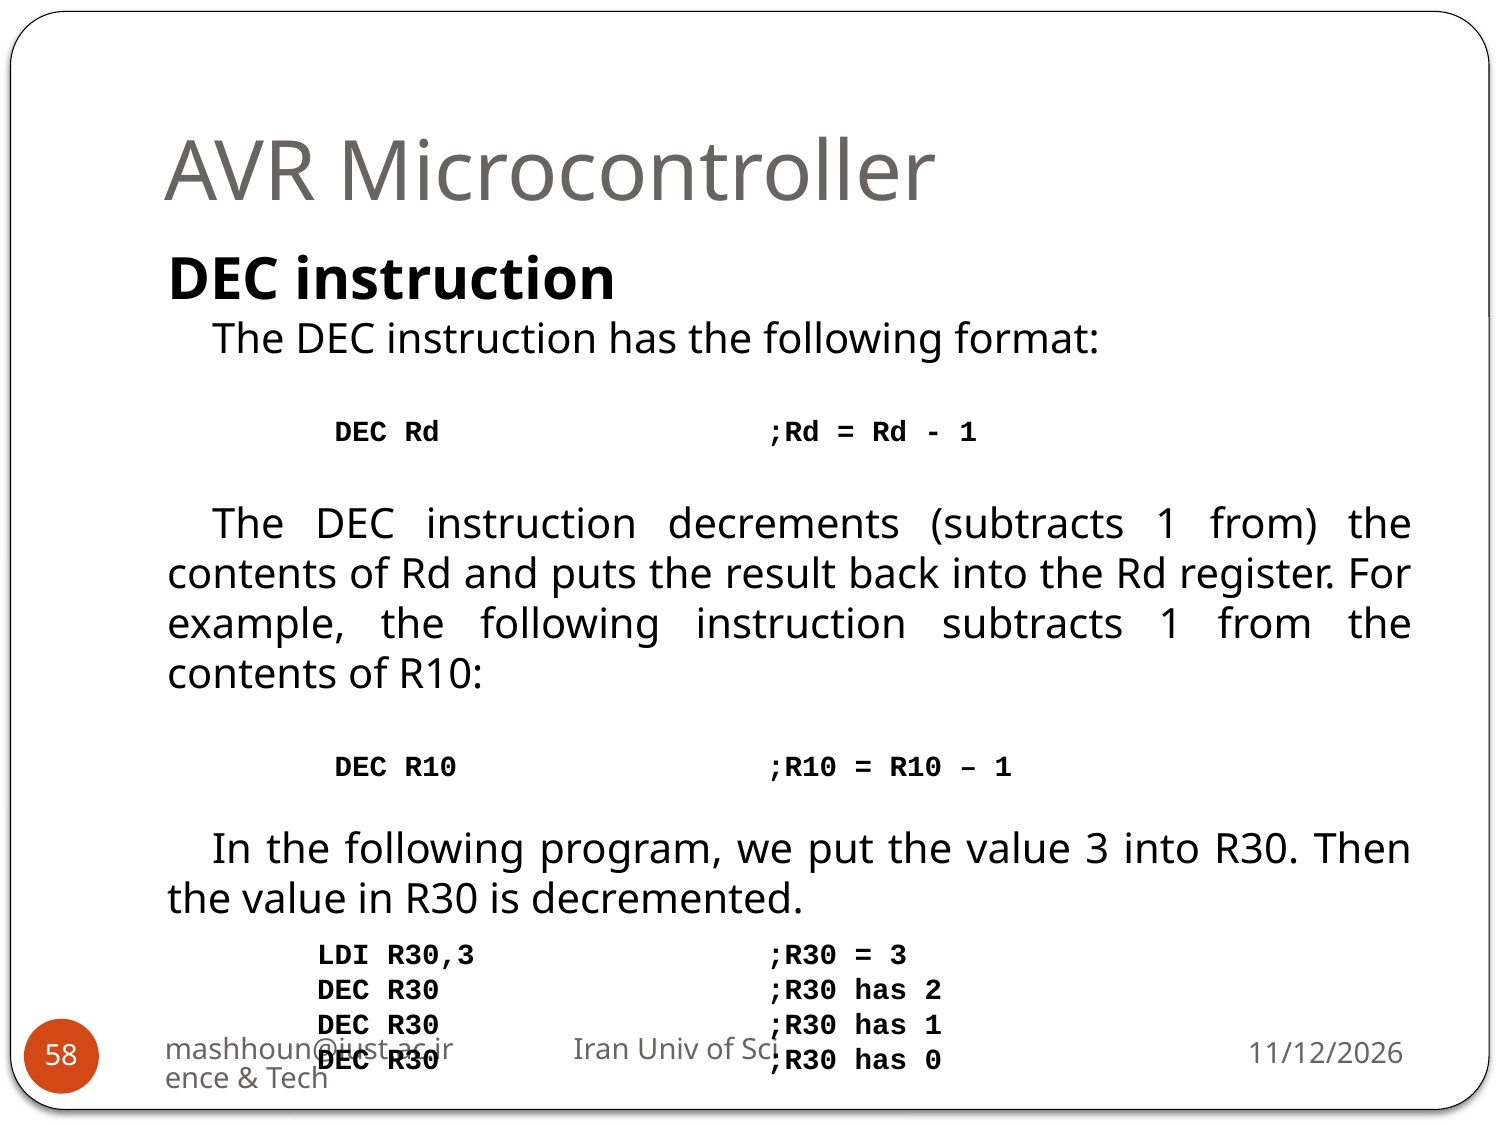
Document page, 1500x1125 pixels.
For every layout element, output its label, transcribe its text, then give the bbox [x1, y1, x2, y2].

title AVR Microcontroller [150, 45, 1425, 233]
footer mashhoun@iust.ac.ir Iran Univ of Science & Tech [150, 1012, 800, 1088]
slide_number 58 [23, 1018, 99, 1094]
list DEC instruction The DEC instruction has the following format: DEC Rd ;Rd = Rd - 1 The DEC instruction decrements (subtracts 1 from) the contents of Rd and puts the result back into the Rd register. For example, the following instruction subtracts 1 from the contents of R10: DEC R10 ;R10 = R10 – 1 In the following program, we put the value 3 into R30. Then the value in R30 is decremented. LDI R30,3 ;R30 = 3 DEC R30 ;R30 has 2 DEC R30 ;R30 has 1 DEC R30 ;R30 has 0 [152, 234, 1428, 1090]
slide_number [1012, 1015, 1419, 1094]
